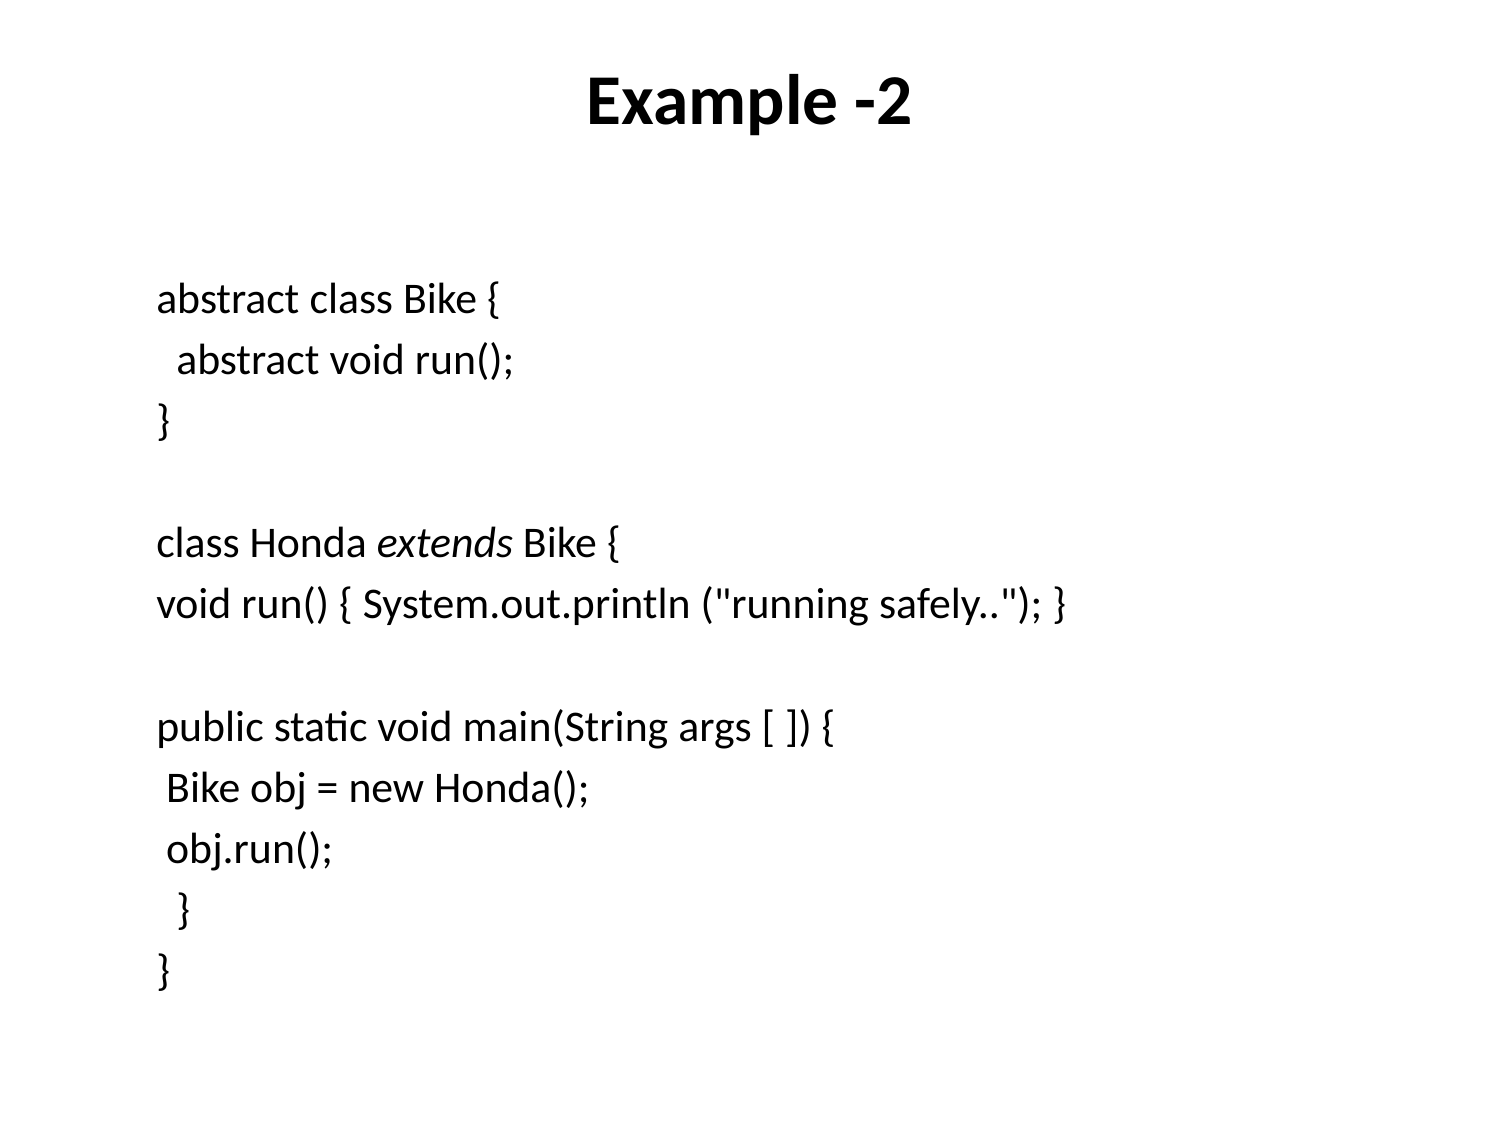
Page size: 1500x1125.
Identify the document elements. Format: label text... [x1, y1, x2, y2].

title Example -2 [75, 45, 1425, 233]
list abstract class Bike { abstract void run(); } class Honda extends Bike { void run() { System.out.println ("running safely.."); } public static void main(String args [ ]) { Bike obj = new Honda(); obj.run(); } } [75, 262, 1425, 1005]
